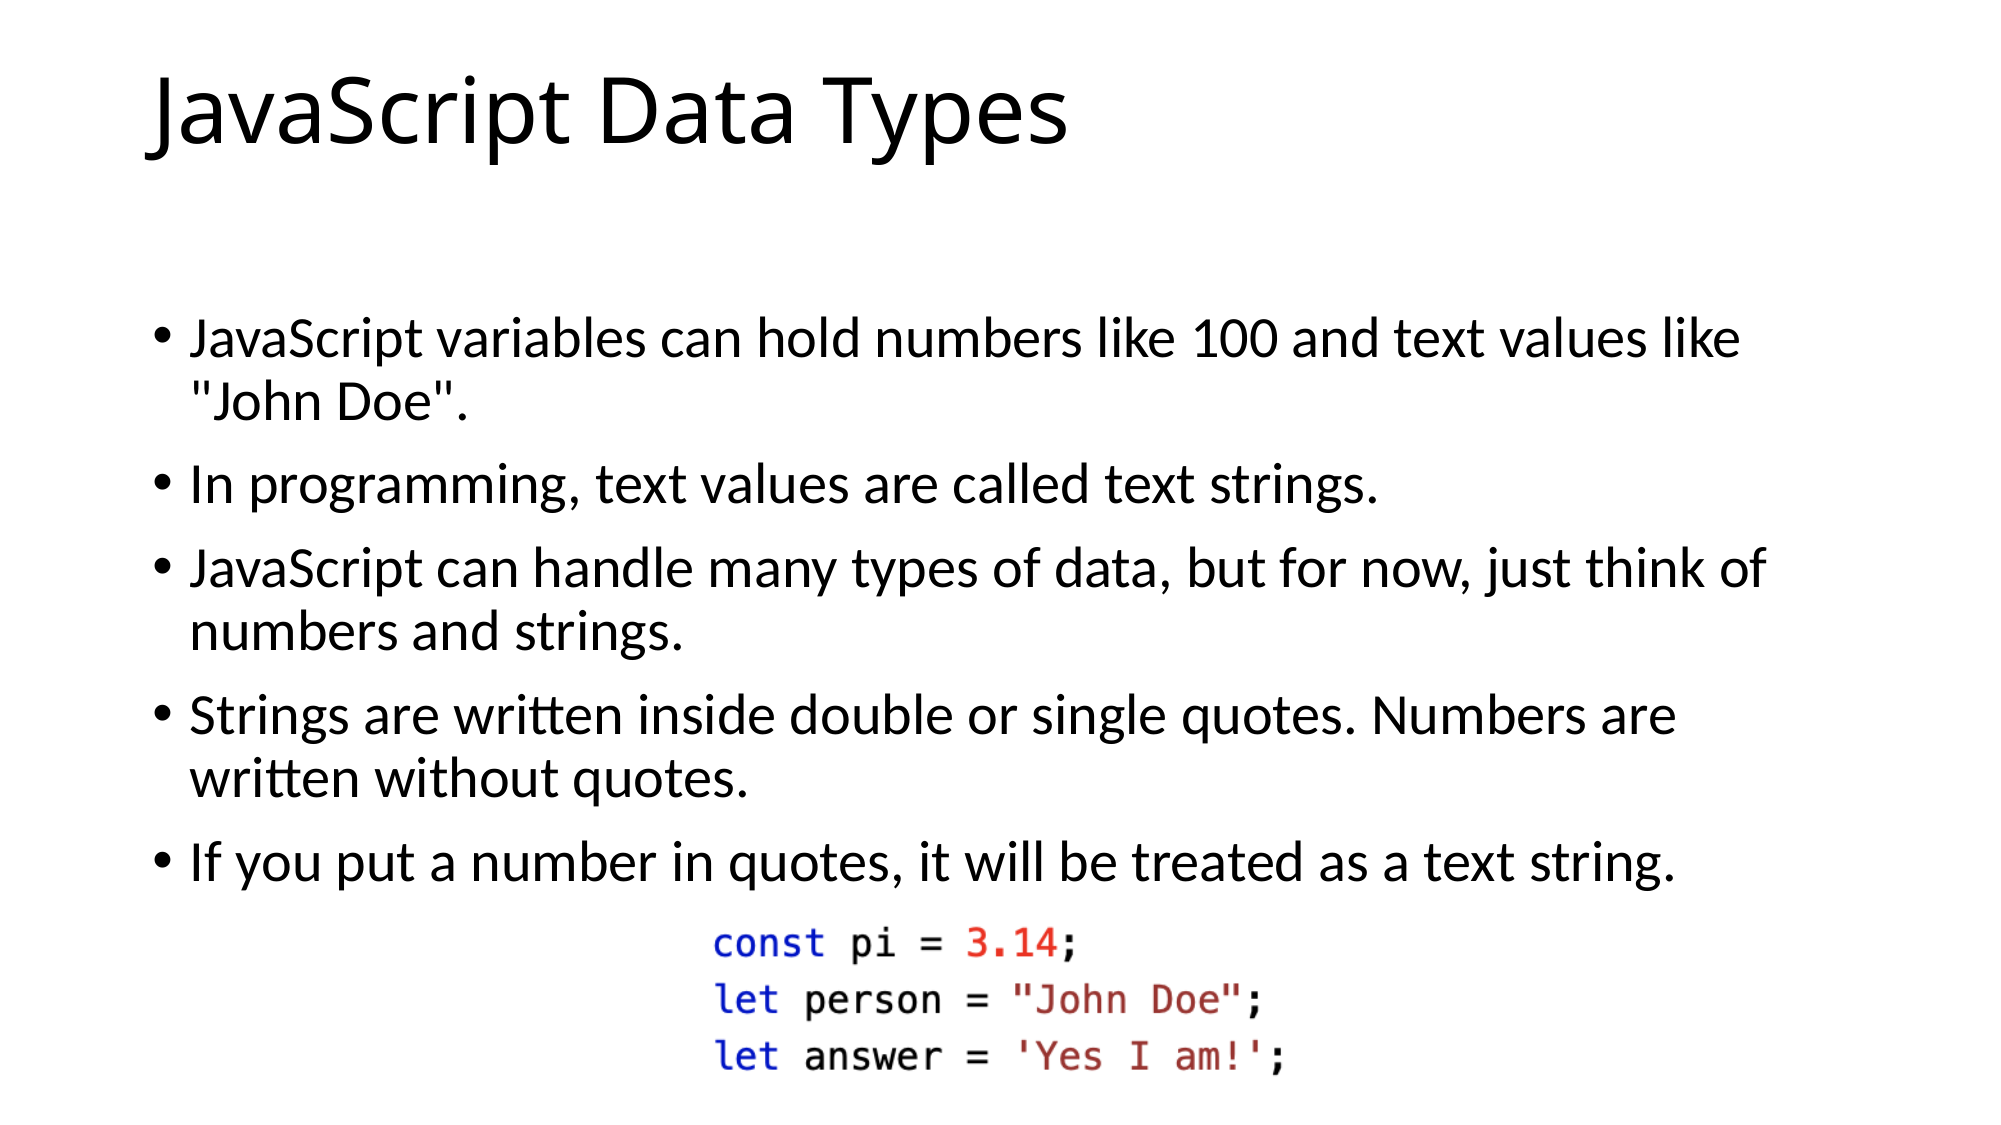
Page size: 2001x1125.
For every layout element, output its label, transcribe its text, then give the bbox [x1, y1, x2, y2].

picture [696, 905, 1304, 1093]
title JavaScript Data Types [137, 59, 1863, 278]
list JavaScript variables can hold numbers like 100 and text values like "John Doe". In programming, text values are called text strings. JavaScript can handle many types of data, but for now, just think of numbers and strings. Strings are written inside double or single quotes. Numbers are written without quotes. If you put a number in quotes, it will be treated as a text string. [137, 299, 1863, 906]
